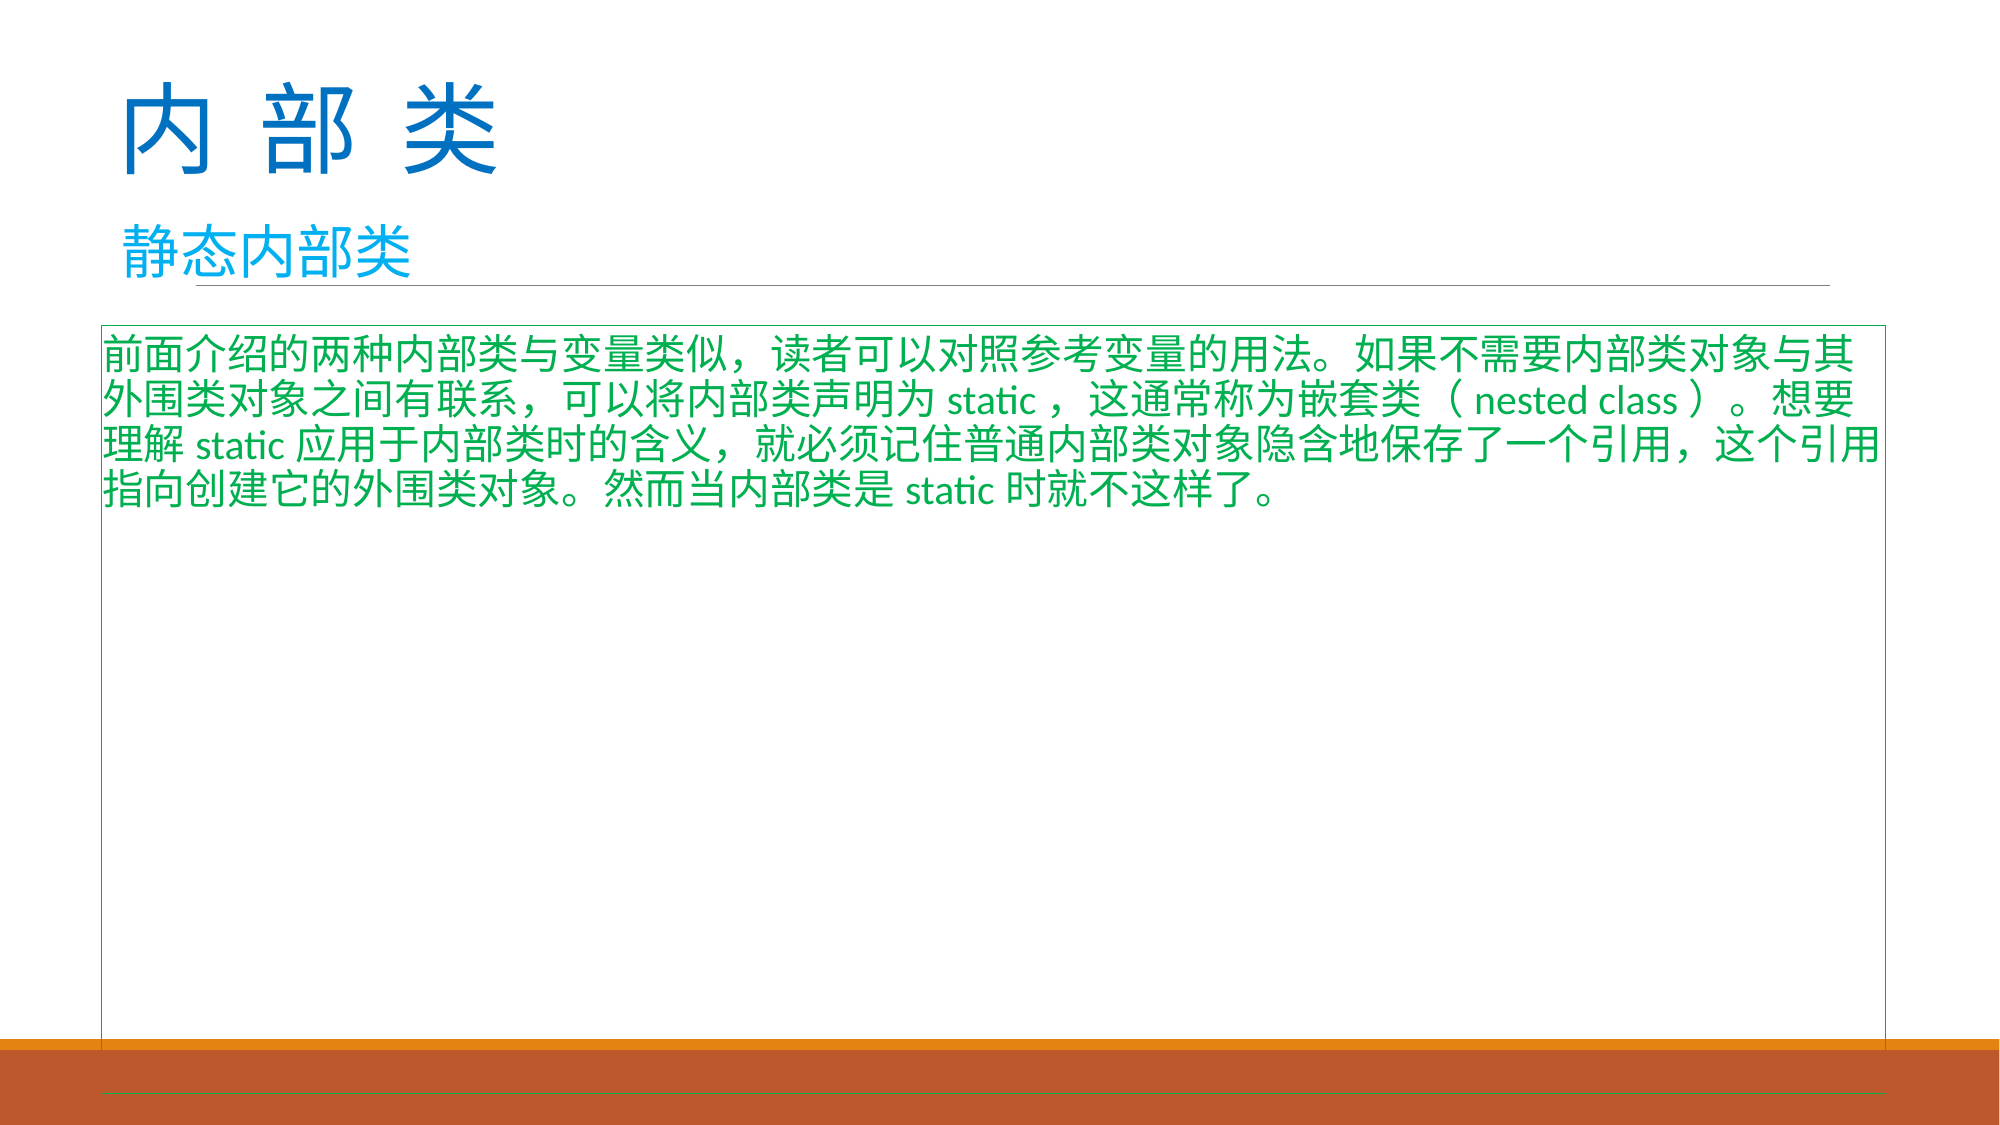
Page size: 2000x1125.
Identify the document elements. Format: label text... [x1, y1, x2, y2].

text_box 静态内部类 [101, 189, 1851, 295]
list 前面介绍的两种内部类与变量类似，读者可以对照参考变量的用法。如果不需要内部类对象与其外围类对象之间有联系，可以将内部类声明为static，这通常称为嵌套类（nested class）。想要理解static应用于内部类时的含义，就必须记住普通内部类对象隐含地保存了一个引用，这个引用指向创建它的外围类对象。然而当内部类是static时就不这样了。 [101, 325, 1886, 1094]
title 内 部 类 [101, 30, 1850, 189]
